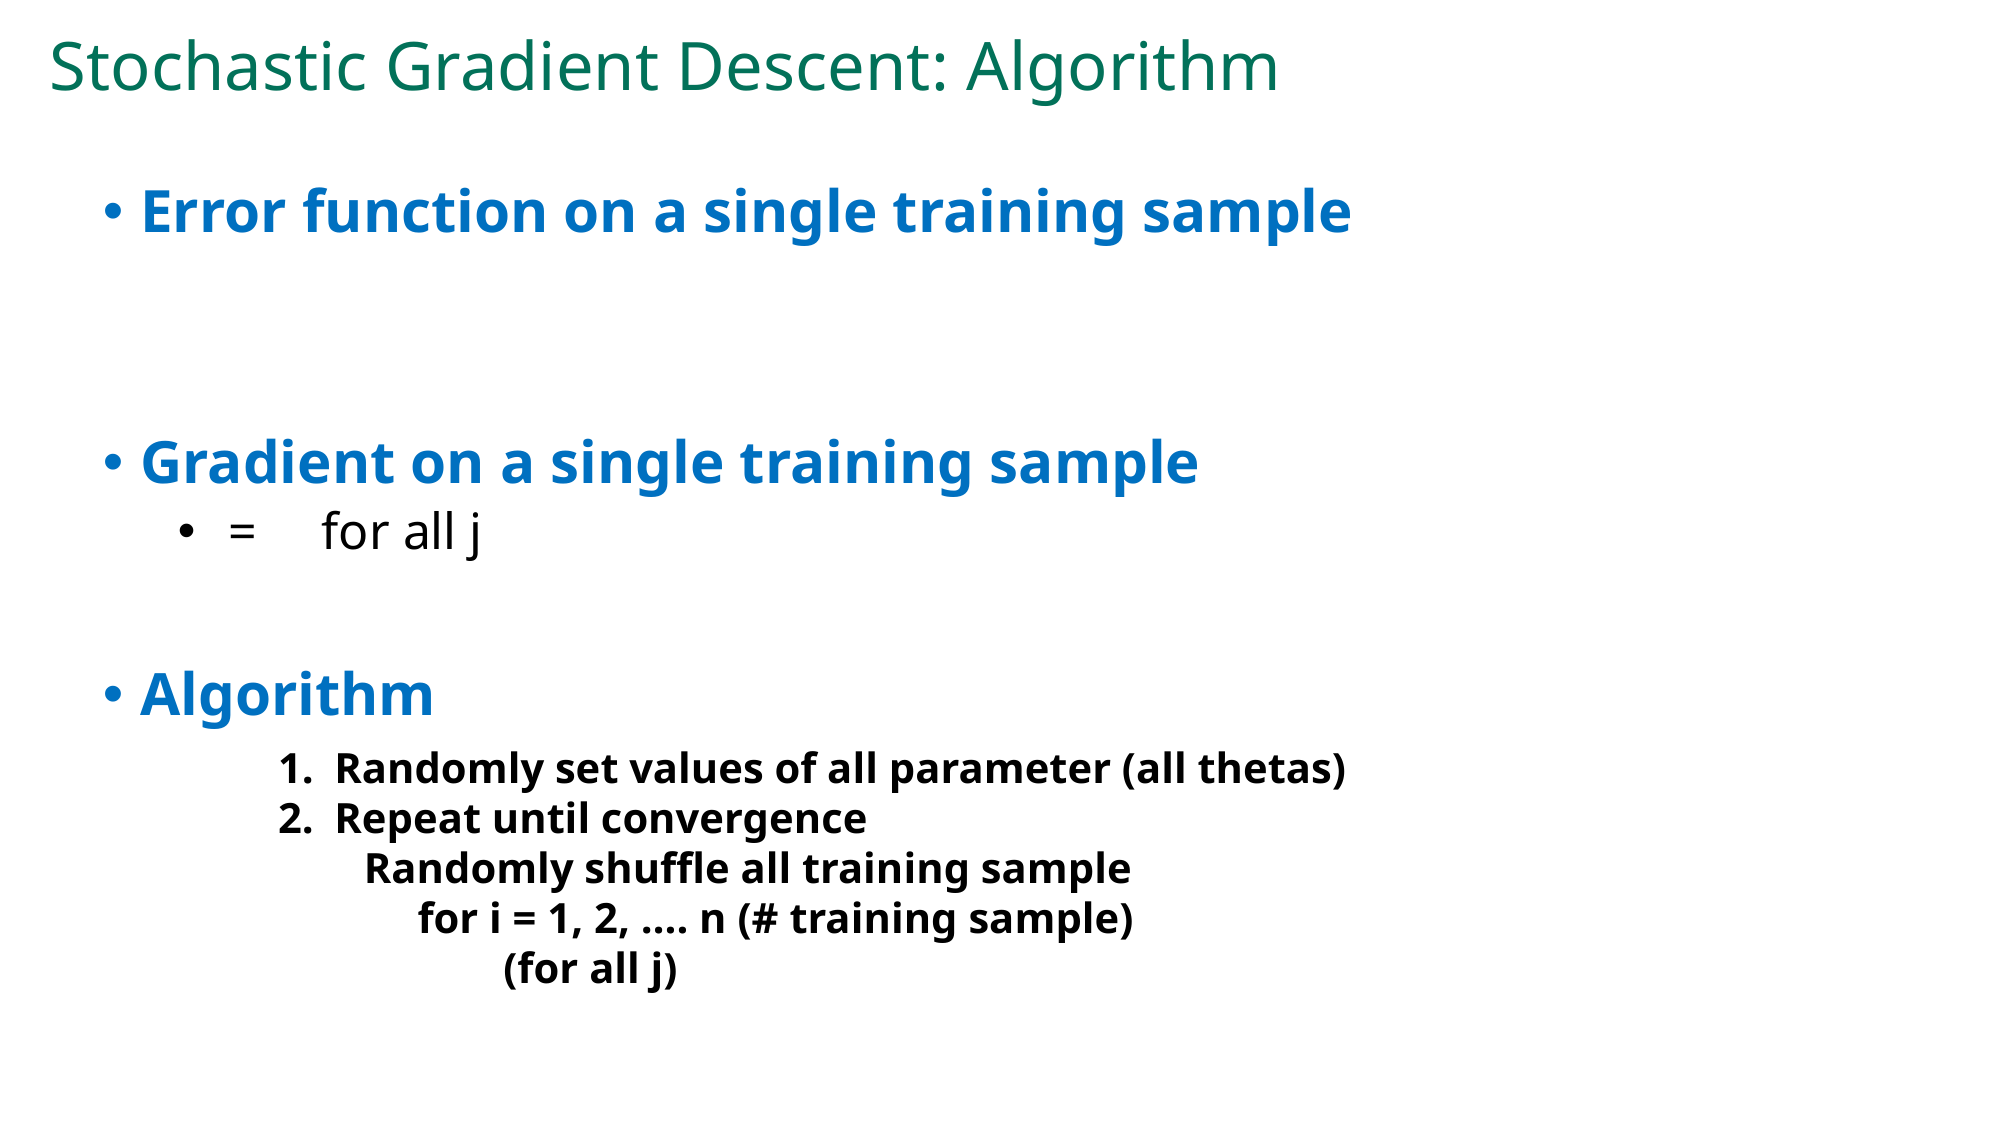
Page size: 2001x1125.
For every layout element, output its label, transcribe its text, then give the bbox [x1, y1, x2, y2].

title Stochastic Gradient Descent: Algorithm [34, 24, 1650, 114]
